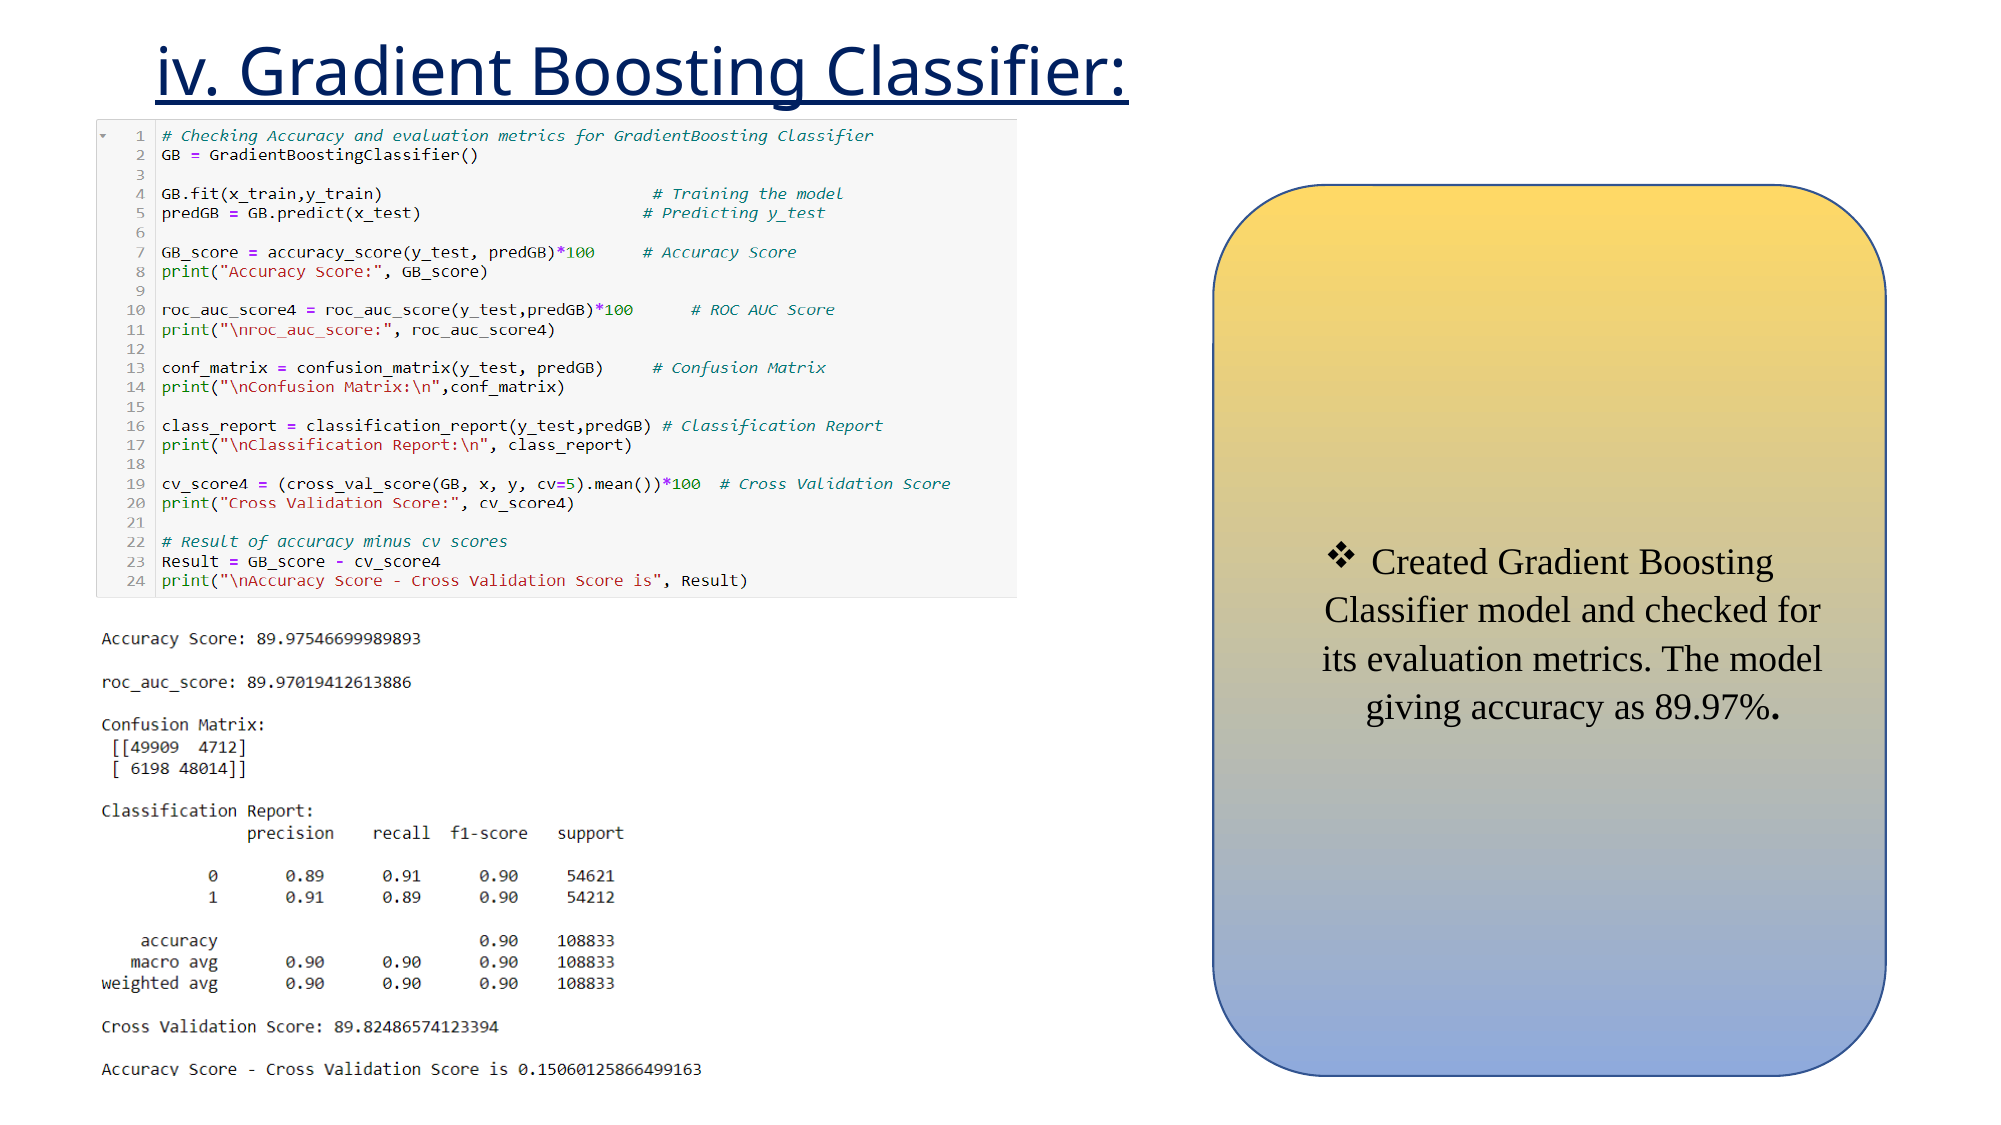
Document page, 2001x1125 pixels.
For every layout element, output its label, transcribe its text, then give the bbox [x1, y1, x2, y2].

picture [92, 117, 1017, 598]
text_box iv. Gradient Boosting Classifier: [140, 21, 1875, 116]
text_box Created Gradient Boosting Classifier model and checked for its evaluation metrics. The model giving accuracy as 89.97%. [1212, 183, 1887, 1077]
picture [92, 622, 1017, 1076]
